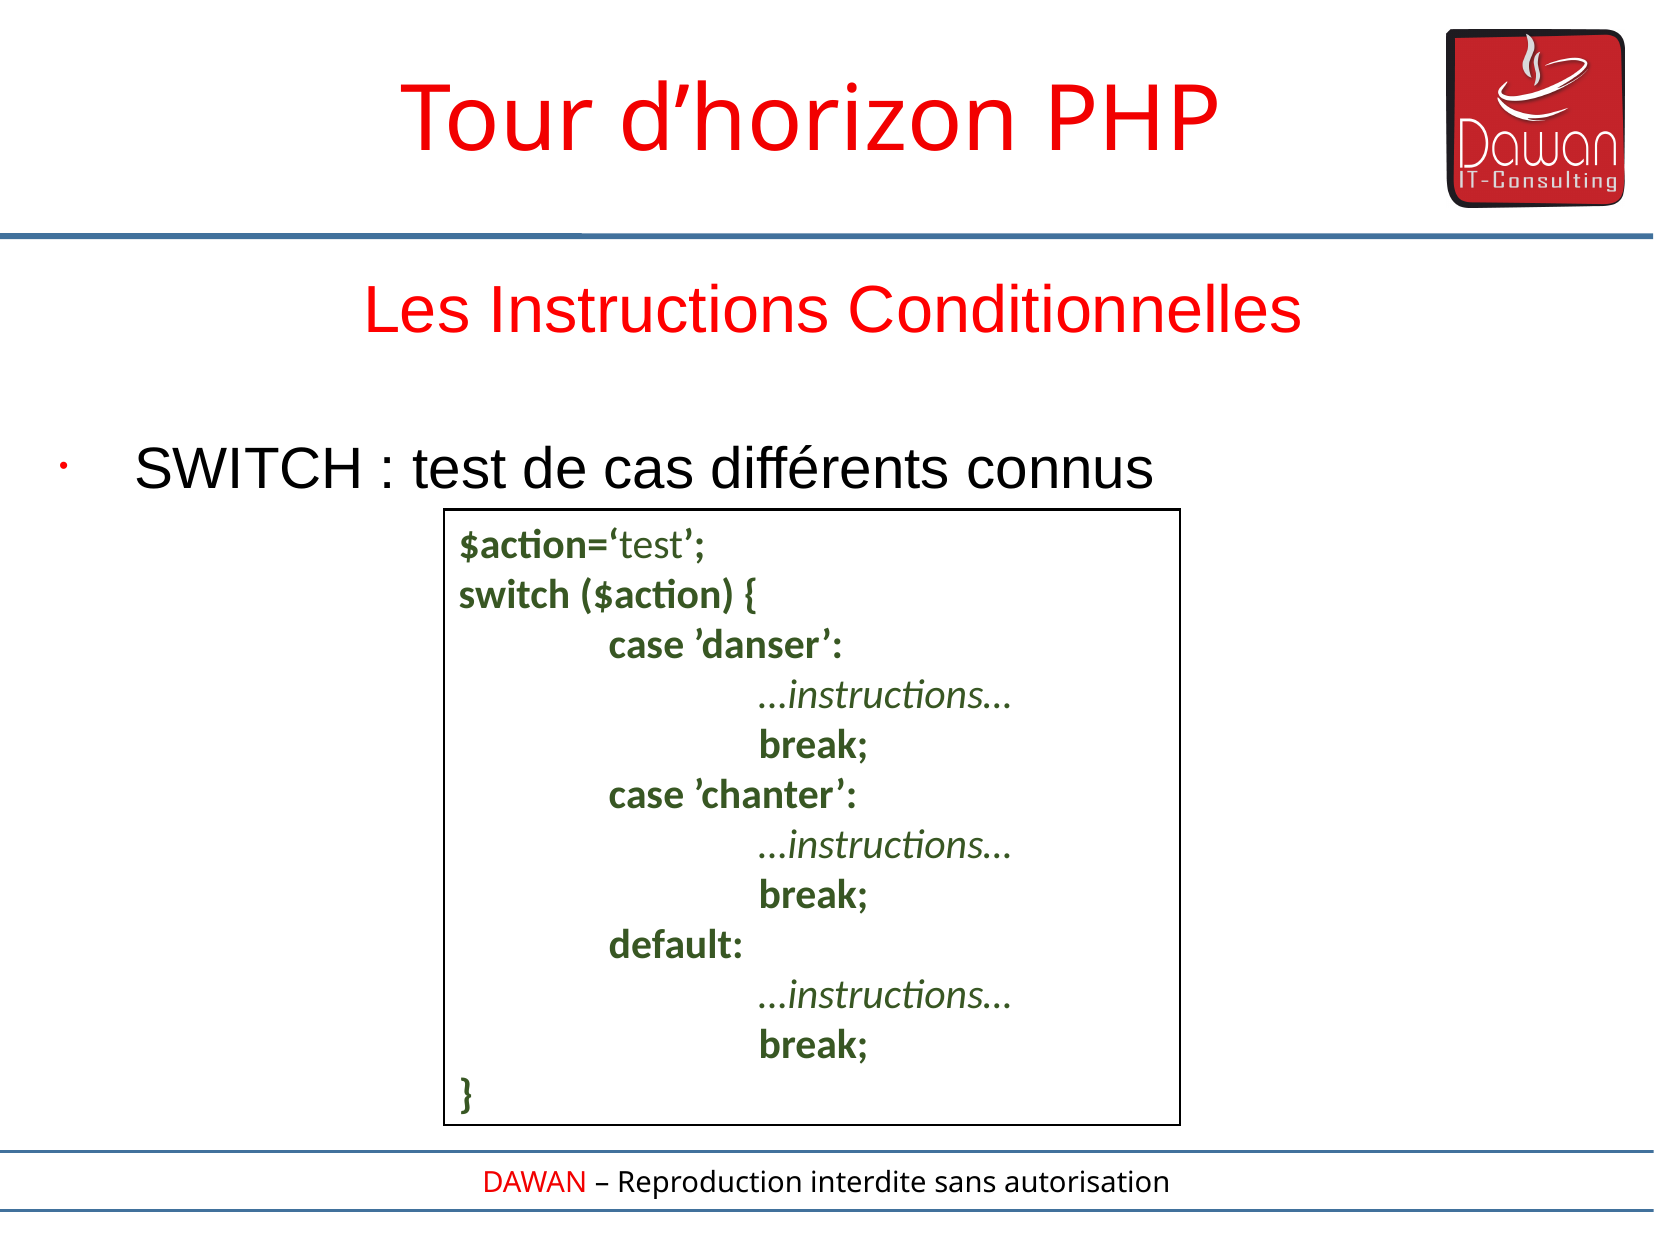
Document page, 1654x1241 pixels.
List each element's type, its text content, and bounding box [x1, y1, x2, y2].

text_box $action=‘test’; switch ($action) { case ’danser’: …instructions… break; case ’chanter’: …instructions… break; default: …instructions… break; } [443, 509, 1180, 1125]
picture [1446, 29, 1625, 50]
text_box Tour d’horizon PHP [0, 50, 1642, 177]
list Les Instructions Conditionnelles SWITCH : test de cas différents connus [59, 265, 1608, 1109]
picture [1446, 177, 1625, 208]
